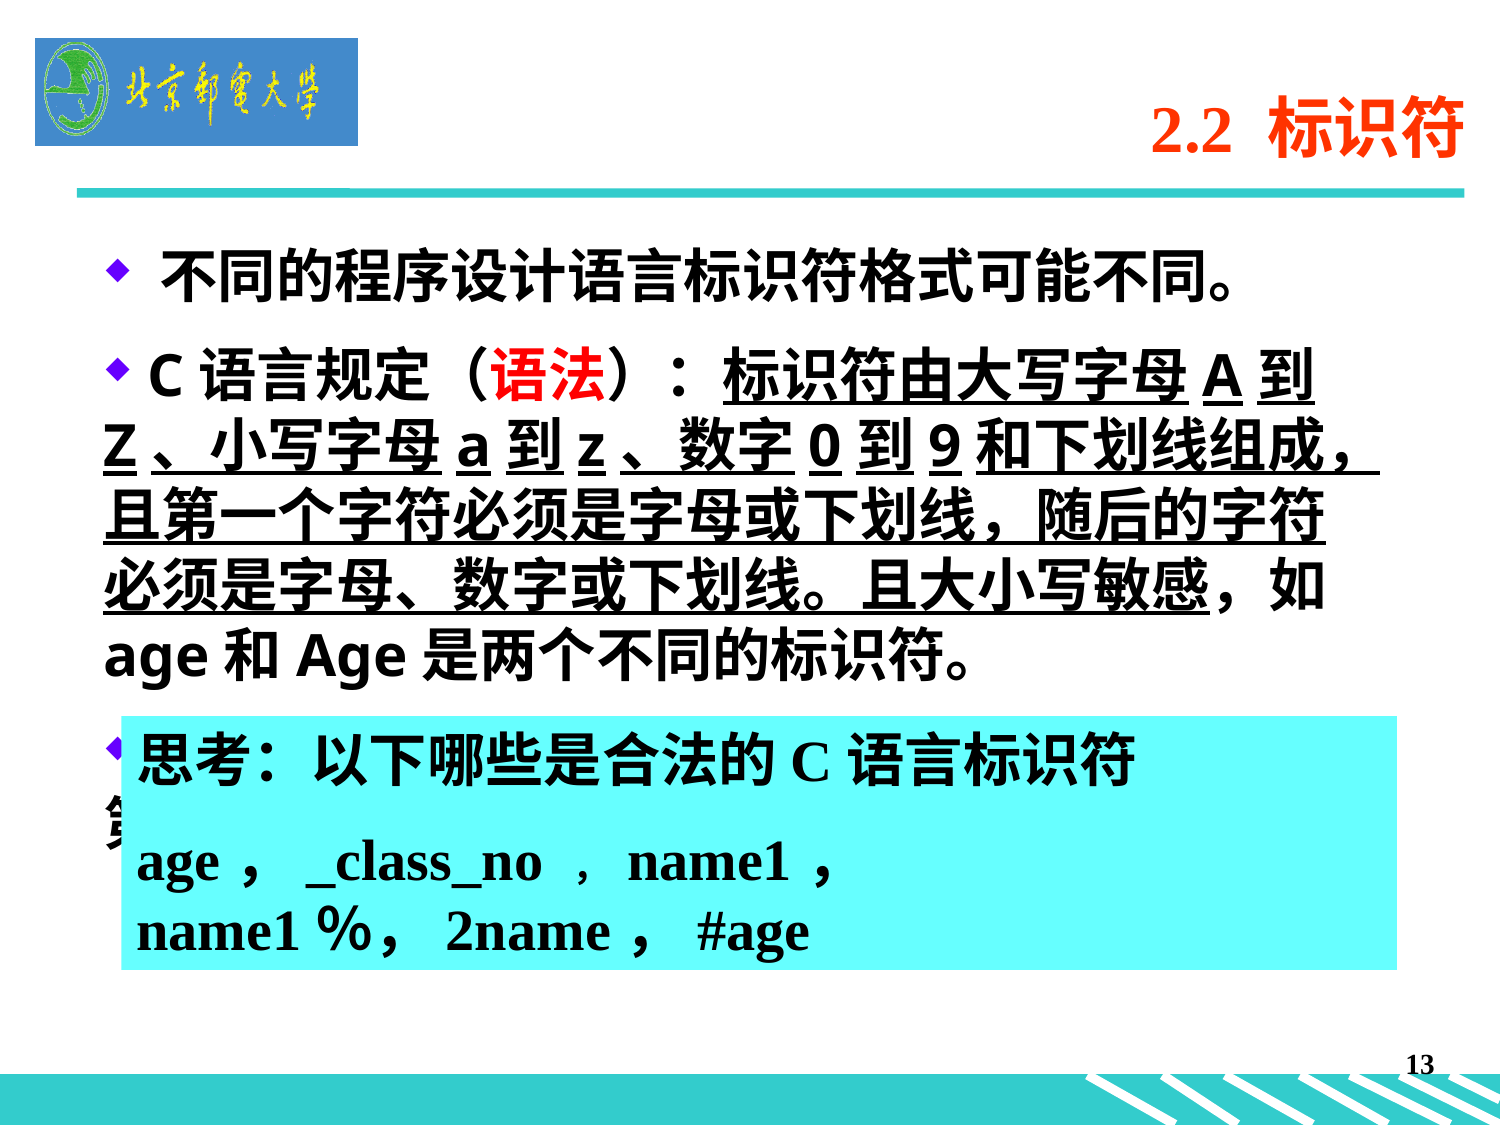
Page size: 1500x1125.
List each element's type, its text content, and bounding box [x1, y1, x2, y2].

text_box 思考：以下哪些是合法的C语言标识符 age，_class_no ， name1， name1％，2name，#age [121, 716, 1397, 970]
slide_number 13 [1137, 1037, 1451, 1113]
picture [34, 37, 358, 146]
title 2.2 标识符 [207, 66, 1483, 185]
text_box 不同的程序设计语言标识符格式可能不同。 C语言规定（语法）：标识符由大写字母A到Z、小写字母a到z、数字0到9和下划线组成，且第一个字符必须是字母或下划线，随后的字符必须是字母、数字或下划线。且大小写敏感，如age和Age是两个不同的标识符。 PASCAL语言规定：和C语言类似，只是要求第一个字符只能是字母（比C语言约束更强）。 [88, 231, 1395, 865]
